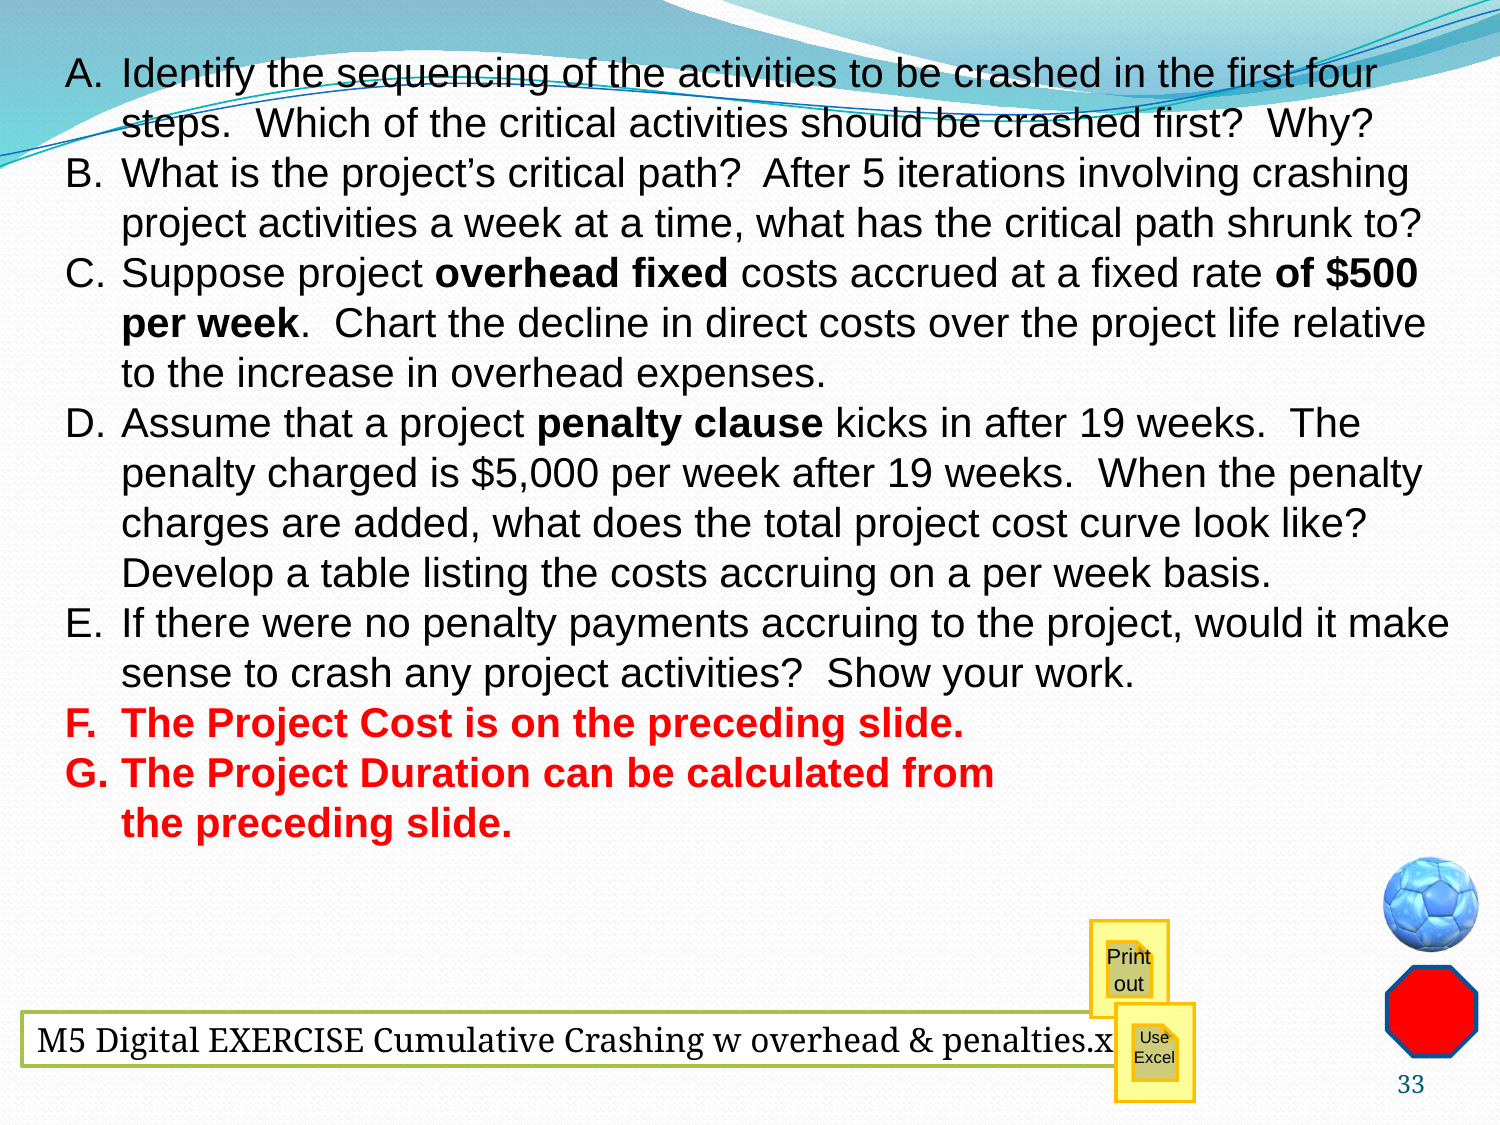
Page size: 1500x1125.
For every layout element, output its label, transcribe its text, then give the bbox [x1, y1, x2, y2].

picture [1380, 851, 1480, 957]
text_box Identify the sequencing of the activities to be crashed in the first four steps. Which of the critical activities should be crashed first? Why? What is the project’s critical path? After 5 iterations involving crashing project activities a week at a time, what has the critical path shrunk to? Suppose project overhead fixed costs accrued at a fixed rate of $500 per week. Chart the decline in direct costs over the project life relative to the increase in overhead expenses. Assume that a project penalty clause kicks in after 19 weeks. The penalty charged is $5,000 per week after 19 weeks. When the penalty charges are added, what does the total project cost curve look like? Develop a table listing the costs accruing on a per week basis. If there were no penalty payments accruing to the project, would it make sense to crash any project activities? Show your work. The Project Cost is on the preceding slide. The Project Duration can be calculated from the preceding slide. [49, 38, 1475, 854]
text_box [1088, 918, 1171, 1020]
slide_number 33 [1299, 1042, 1425, 1103]
text_box [1384, 967, 1479, 1059]
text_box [1114, 1002, 1196, 1103]
text_box M5 Digital EXERCISE Cumulative Crashing w overhead & penalties.xlsx [20, 1010, 1109, 1068]
